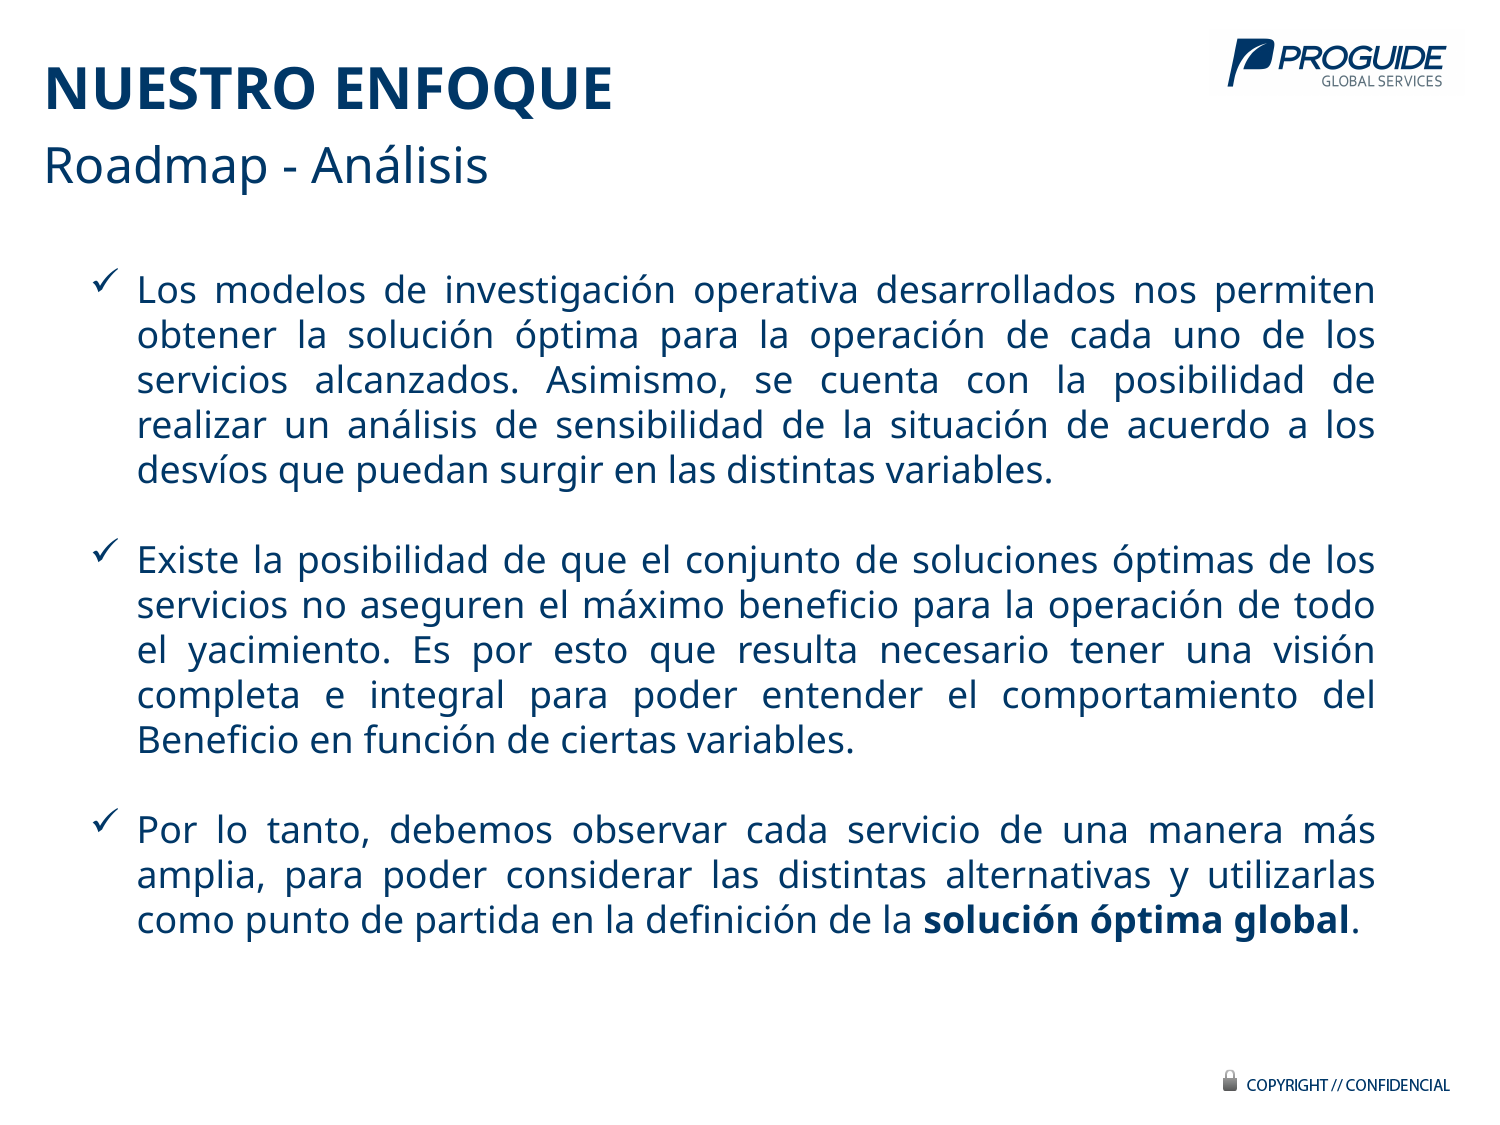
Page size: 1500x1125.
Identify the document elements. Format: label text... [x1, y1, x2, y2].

picture [1219, 1069, 1450, 1096]
text_box Los modelos de investigación operativa desarrollados nos permiten obtener la solución óptima para la operación de cada uno de los servicios alcanzados. Asimismo, se cuenta con la posibilidad de realizar un análisis de sensibilidad de la situación de acuerdo a los desvíos que puedan surgir en las distintas variables. Existe la posibilidad de que el conjunto de soluciones óptimas de los servicios no aseguren el máximo beneficio para la operación de todo el yacimiento. Es por esto que resulta necesario tener una visión completa e integral para poder entender el comportamiento del Beneficio en función de ciertas variables. Por lo tanto, debemos observar cada servicio de una manera más amplia, para poder considerar las distintas alternativas y utilizarlas como punto de partida en la definición de la solución óptima global. [74, 258, 1392, 949]
list NUESTRO ENFOQUE [29, 57, 1212, 126]
text_box Roadmap - Análisis [29, 126, 1386, 202]
picture [1209, 29, 1465, 96]
